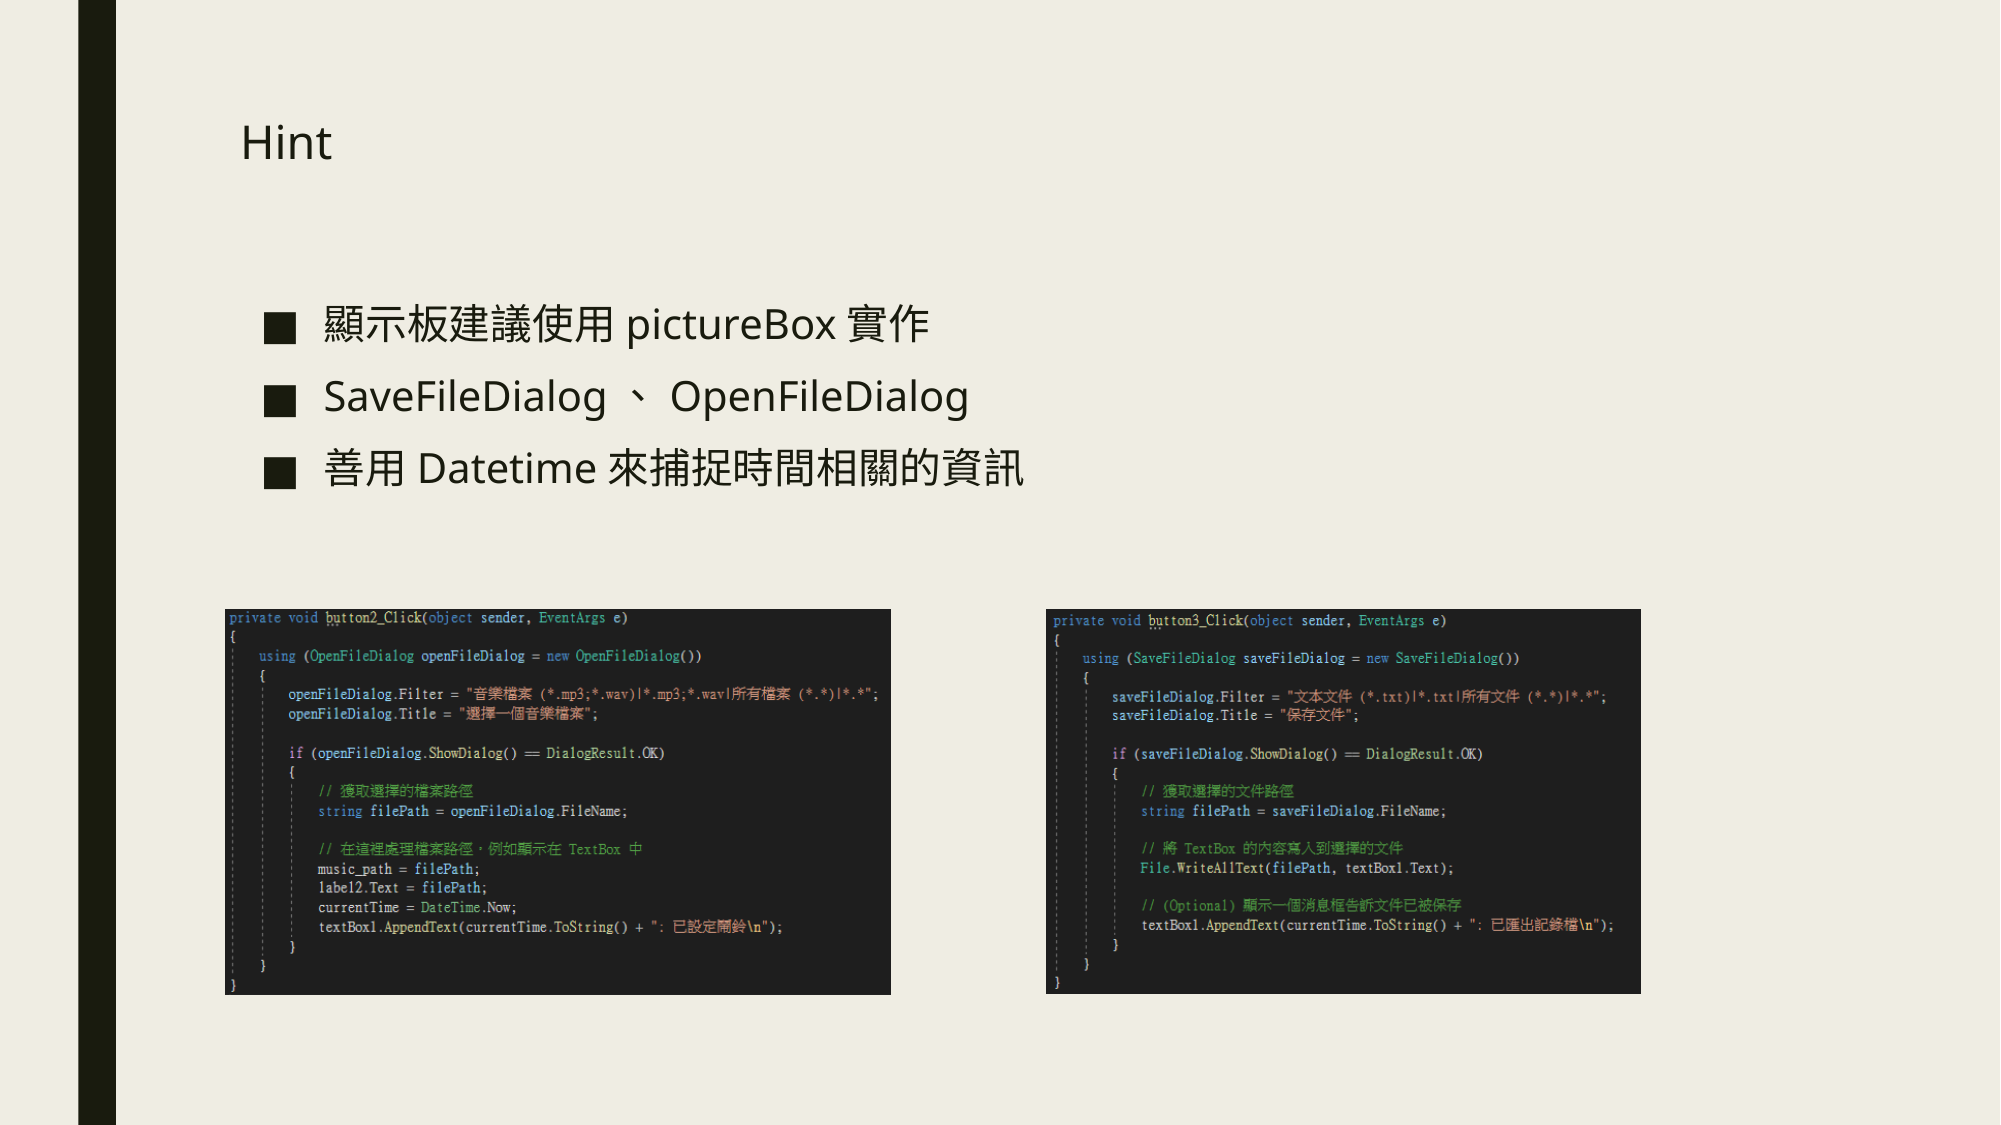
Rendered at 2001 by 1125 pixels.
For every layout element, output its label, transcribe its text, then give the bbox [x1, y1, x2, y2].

picture [224, 609, 891, 995]
picture [1046, 609, 1641, 994]
list 顯示板建議使用pictureBox實作 SaveFileDialog、OpenFileDialog 善用Datetime來捕捉時間相關的資訊 [245, 294, 1821, 1032]
title Hint [225, 112, 1800, 234]
